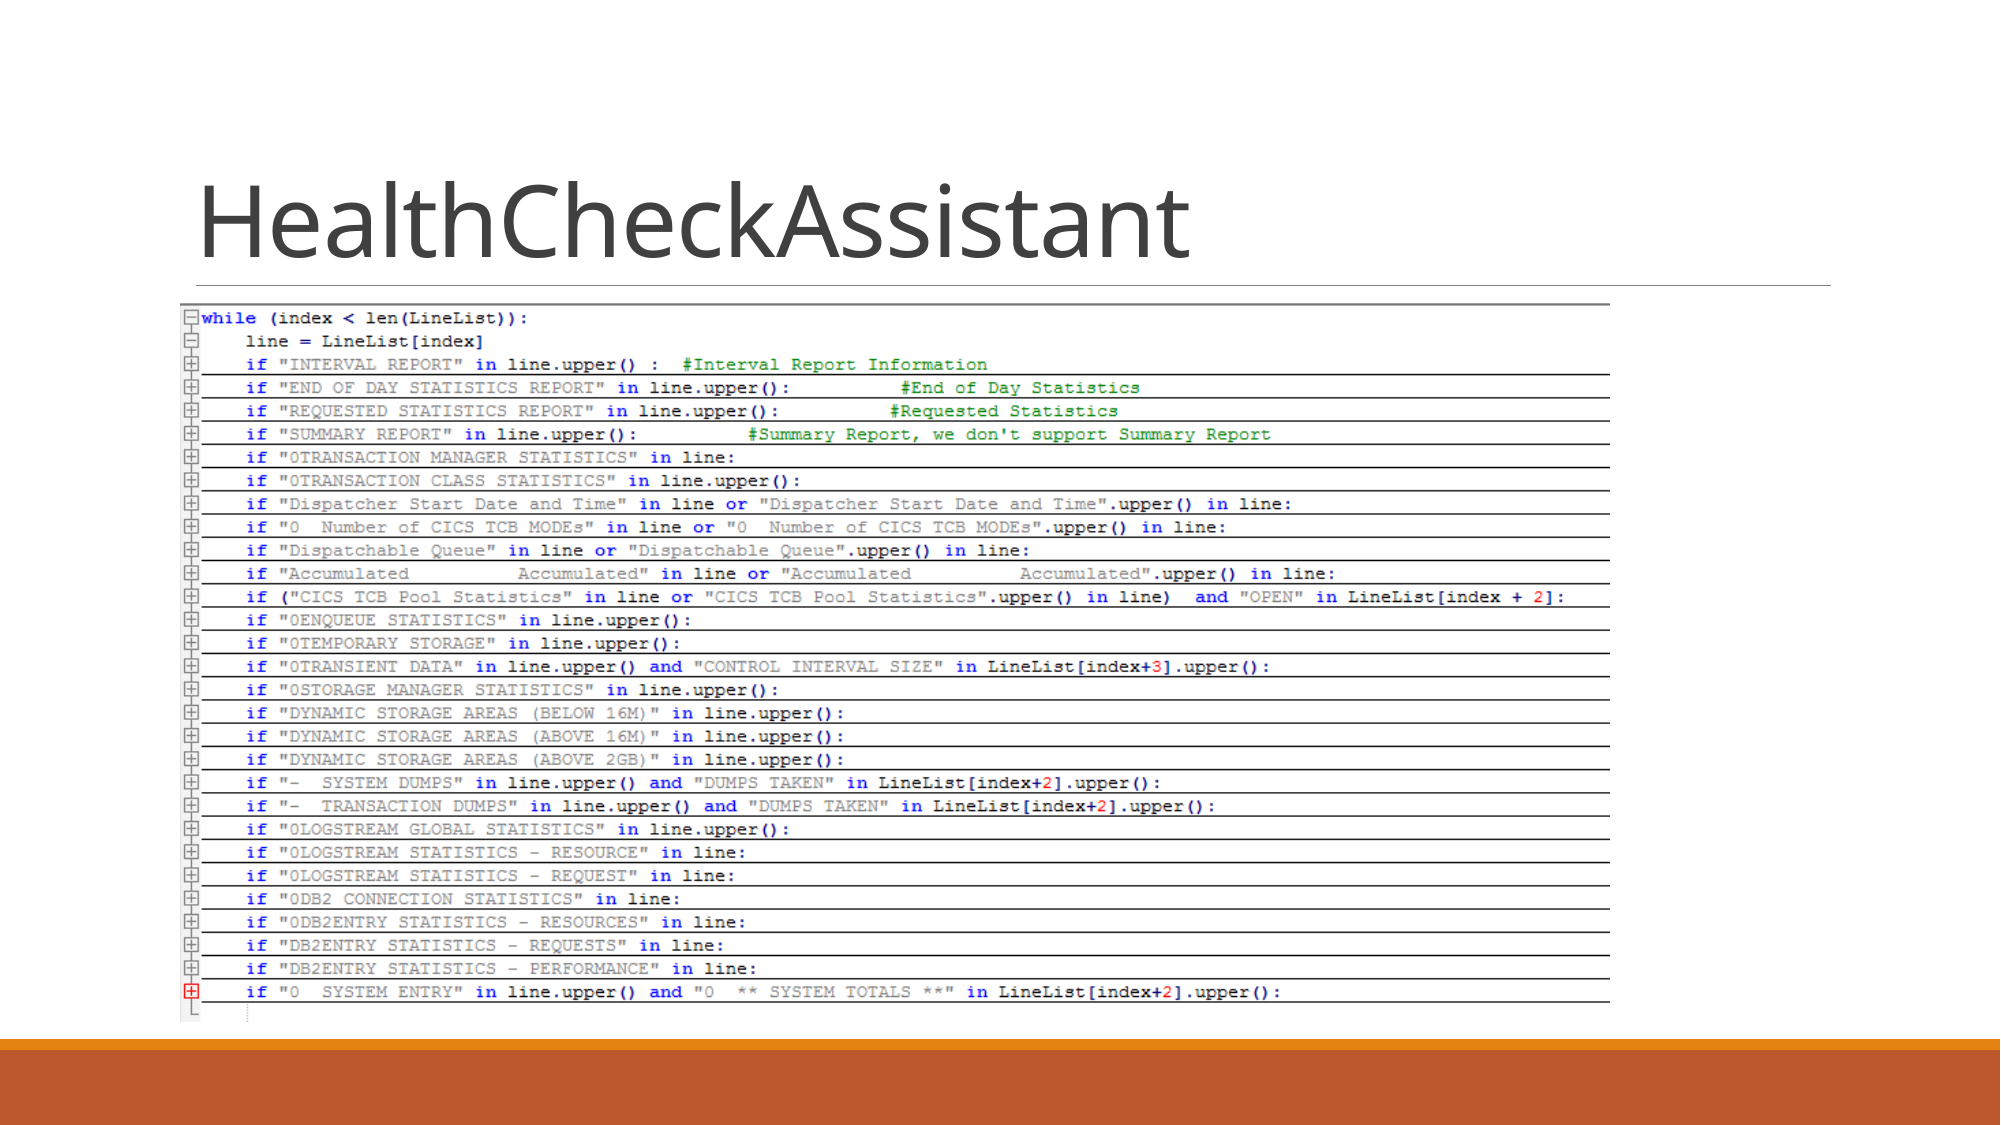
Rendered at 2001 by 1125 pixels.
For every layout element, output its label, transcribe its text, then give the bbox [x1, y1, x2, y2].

picture [179, 303, 1611, 1022]
title HealthCheckAssistant [180, 47, 1830, 285]
